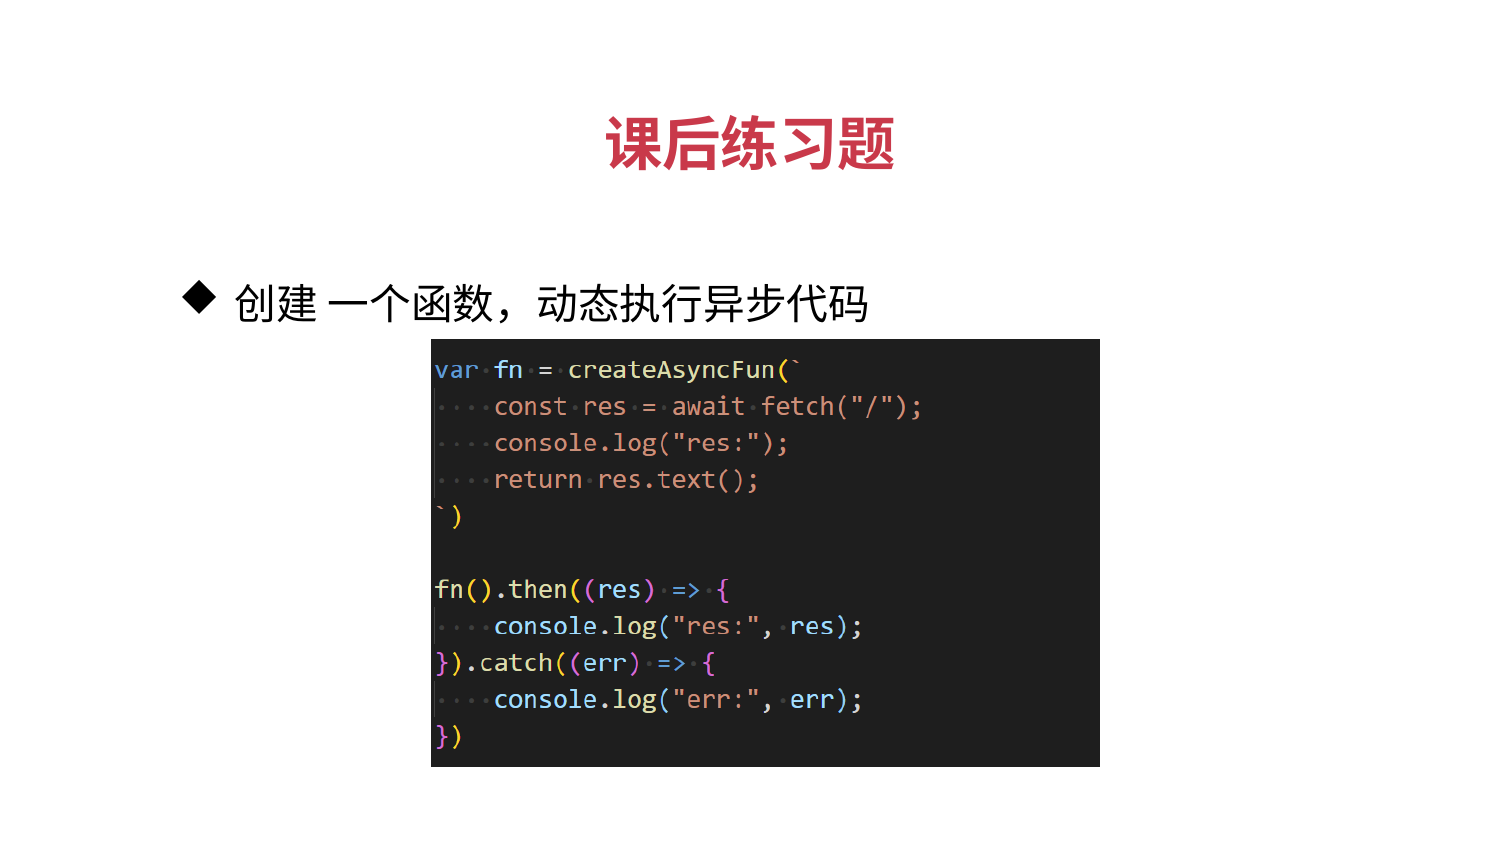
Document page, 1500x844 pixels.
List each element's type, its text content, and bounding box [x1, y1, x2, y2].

text_box 创建 一个函数，动态执行异步代码 [88, 270, 1341, 336]
text_box 课后练习题 [589, 99, 911, 185]
picture [430, 339, 1100, 767]
